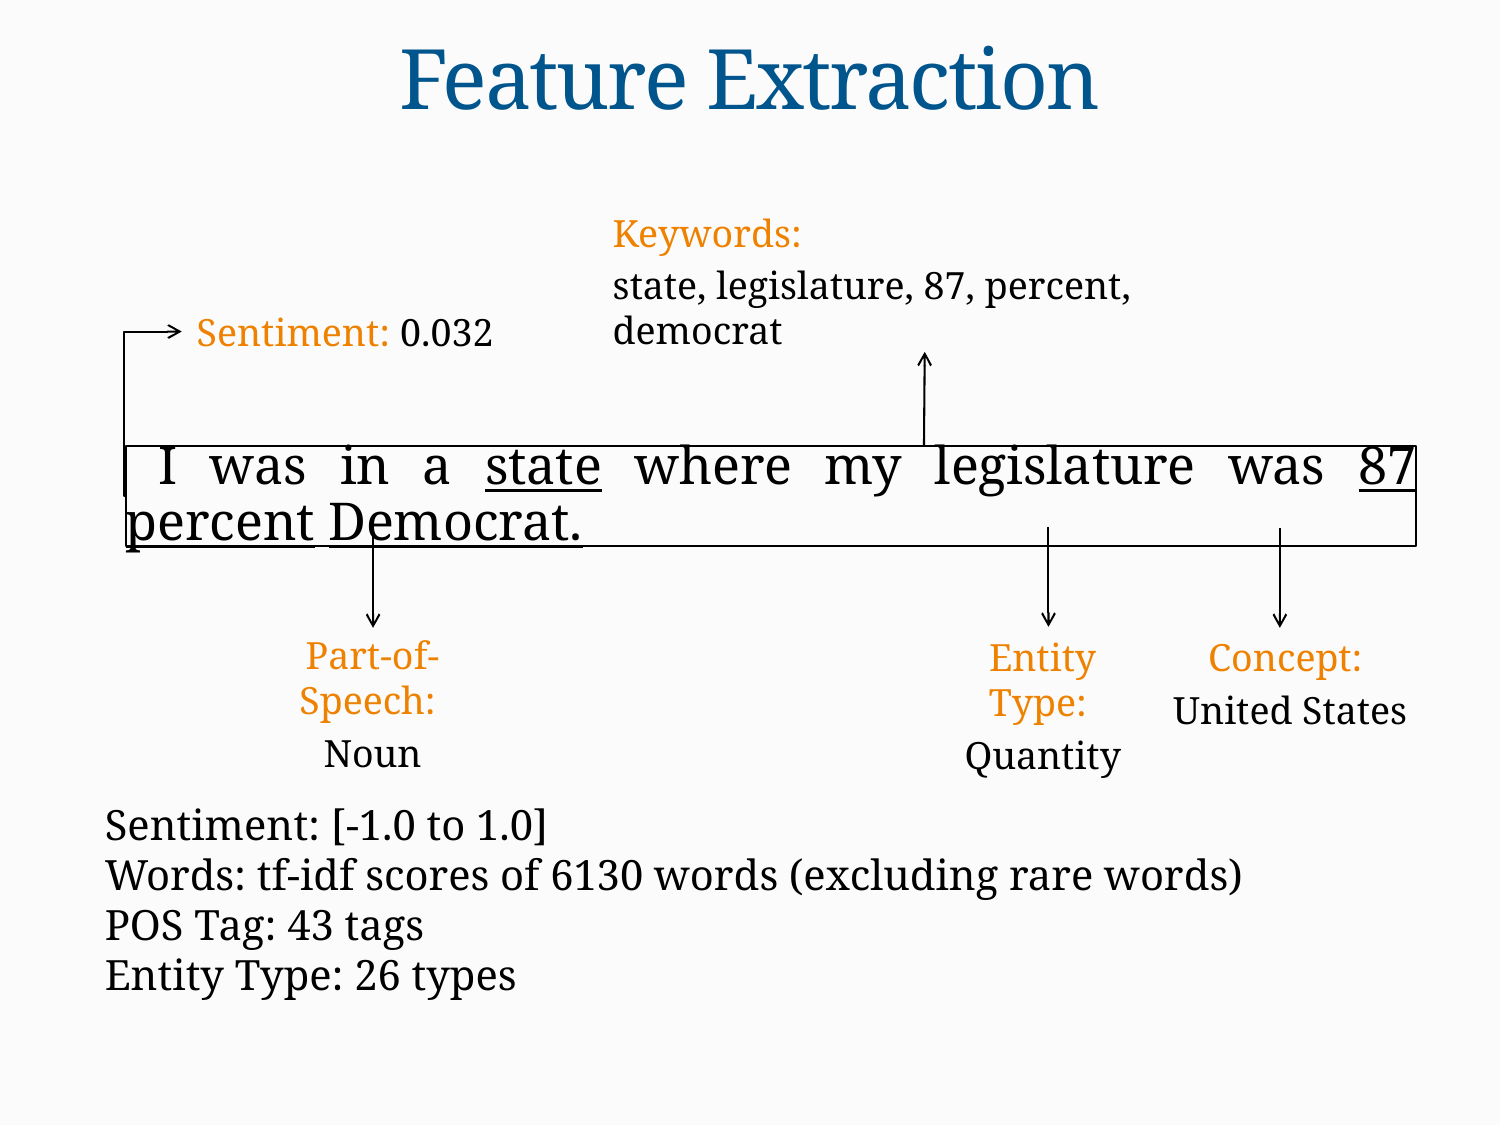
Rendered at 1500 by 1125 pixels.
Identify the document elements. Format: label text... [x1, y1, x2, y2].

text_box I was in a state where my legislature was 87 percent Democrat. [125, 445, 1417, 546]
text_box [125, 331, 182, 496]
text_box Concept: United States [1147, 626, 1434, 785]
text_box Sentiment: 0.032 [181, 281, 546, 382]
text_box Keywords: state, legislature, 87, percent, democrat [597, 217, 1259, 344]
text_box Sentiment: [-1.0 to 1.0] Words: tf-idf scores of 6130 words (excluding rare words) POS Tag: 43 tags Entity Type: 26 types [90, 791, 1291, 1007]
text_box Part-of-Speech: Noun [235, 624, 510, 772]
text_box Entity Type: Quantity [920, 626, 1165, 791]
title Feature Extraction [63, 37, 1436, 130]
